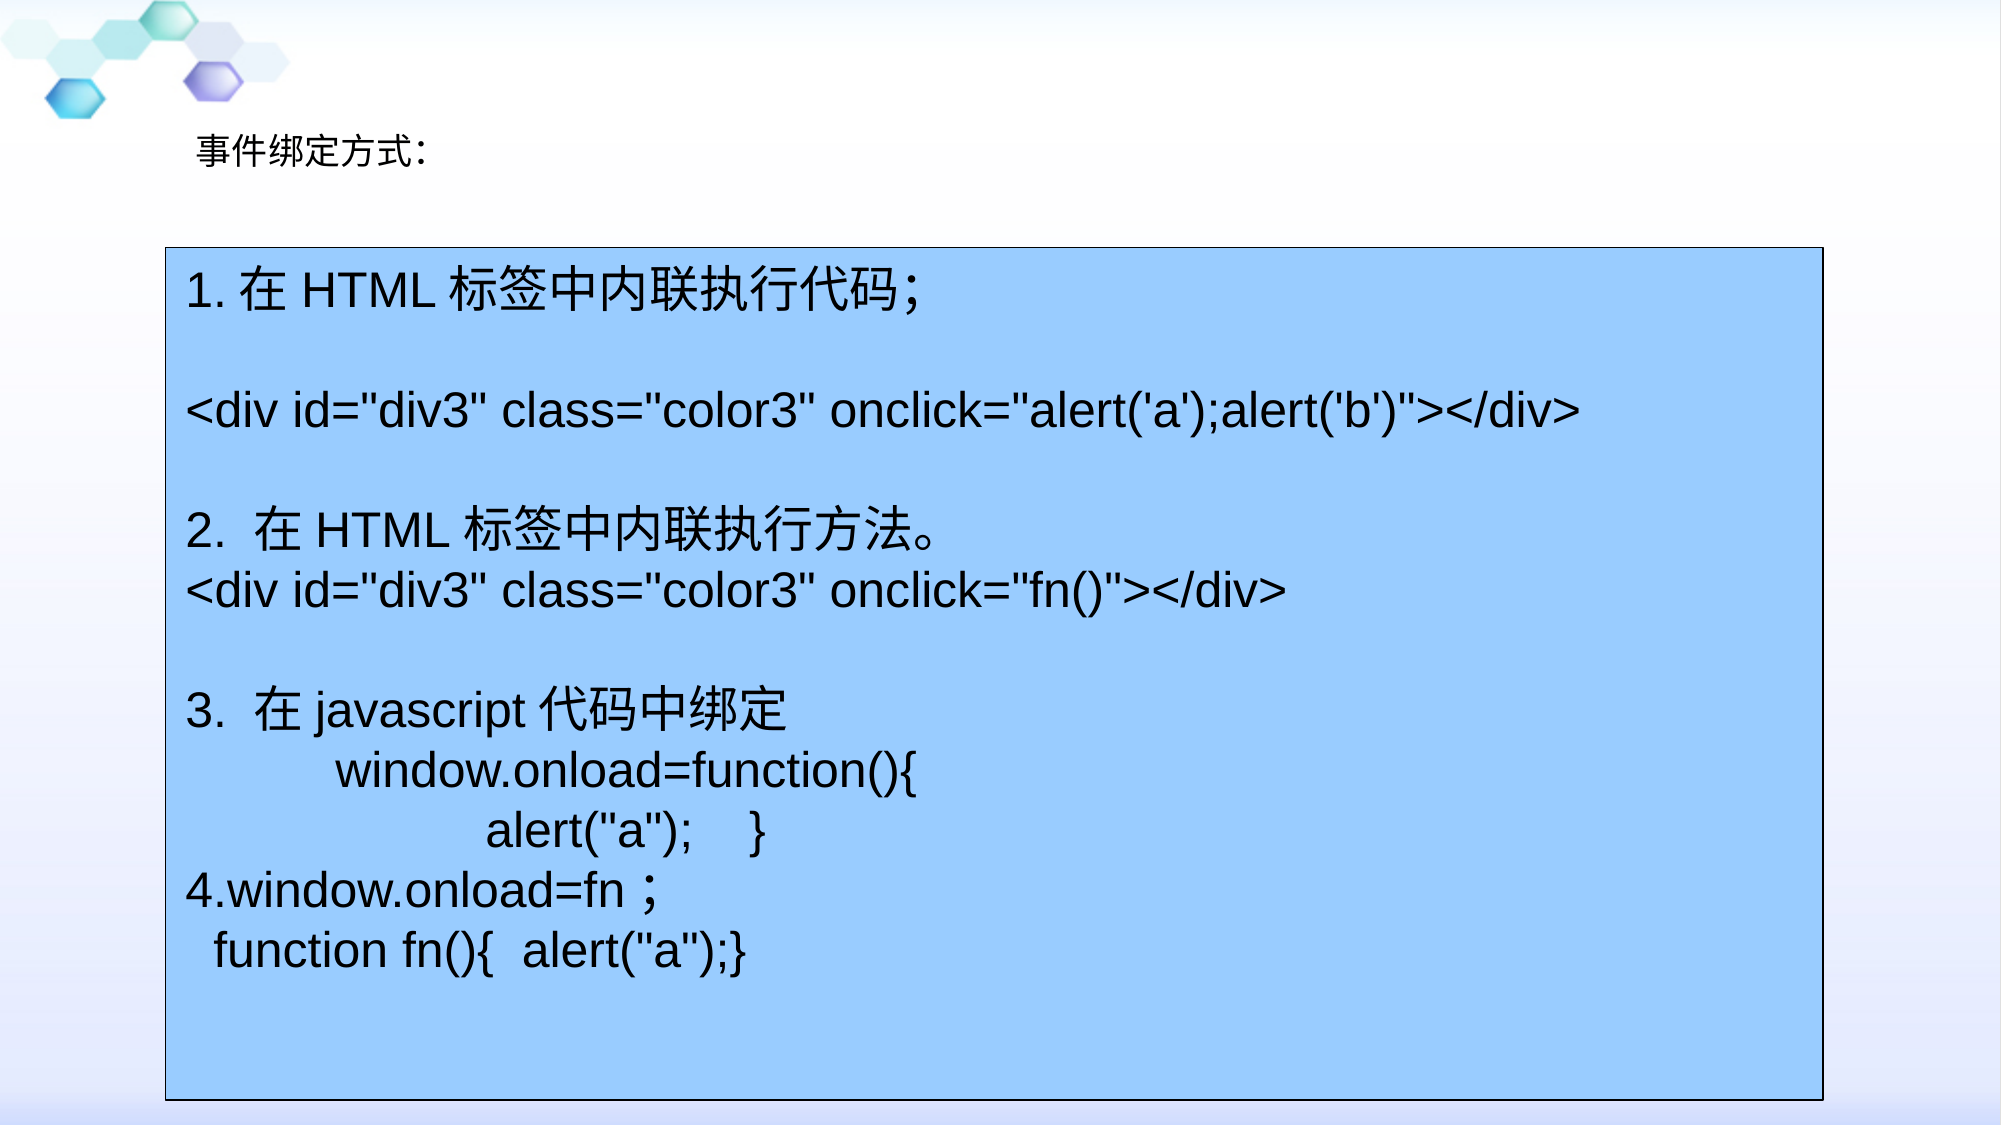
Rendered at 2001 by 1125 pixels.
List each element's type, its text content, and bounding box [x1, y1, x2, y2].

picture [0, 0, 2001, 1125]
text_box 事件绑定方式： [180, 121, 1853, 180]
text_box 1.在HTML标签中内联执行代码； <div id="div3" class="color3" onclick="alert('a');alert('b')"></div> 2. 在HTML标签中内联执行方法。 <div id="div3" class="color3" onclick="fn()"></div> 3. 在javascript代码中绑定 window.onload=function(){ alert("a"); } 4.window.onload=fn； function fn(){ alert("a");} [165, 247, 1823, 1100]
